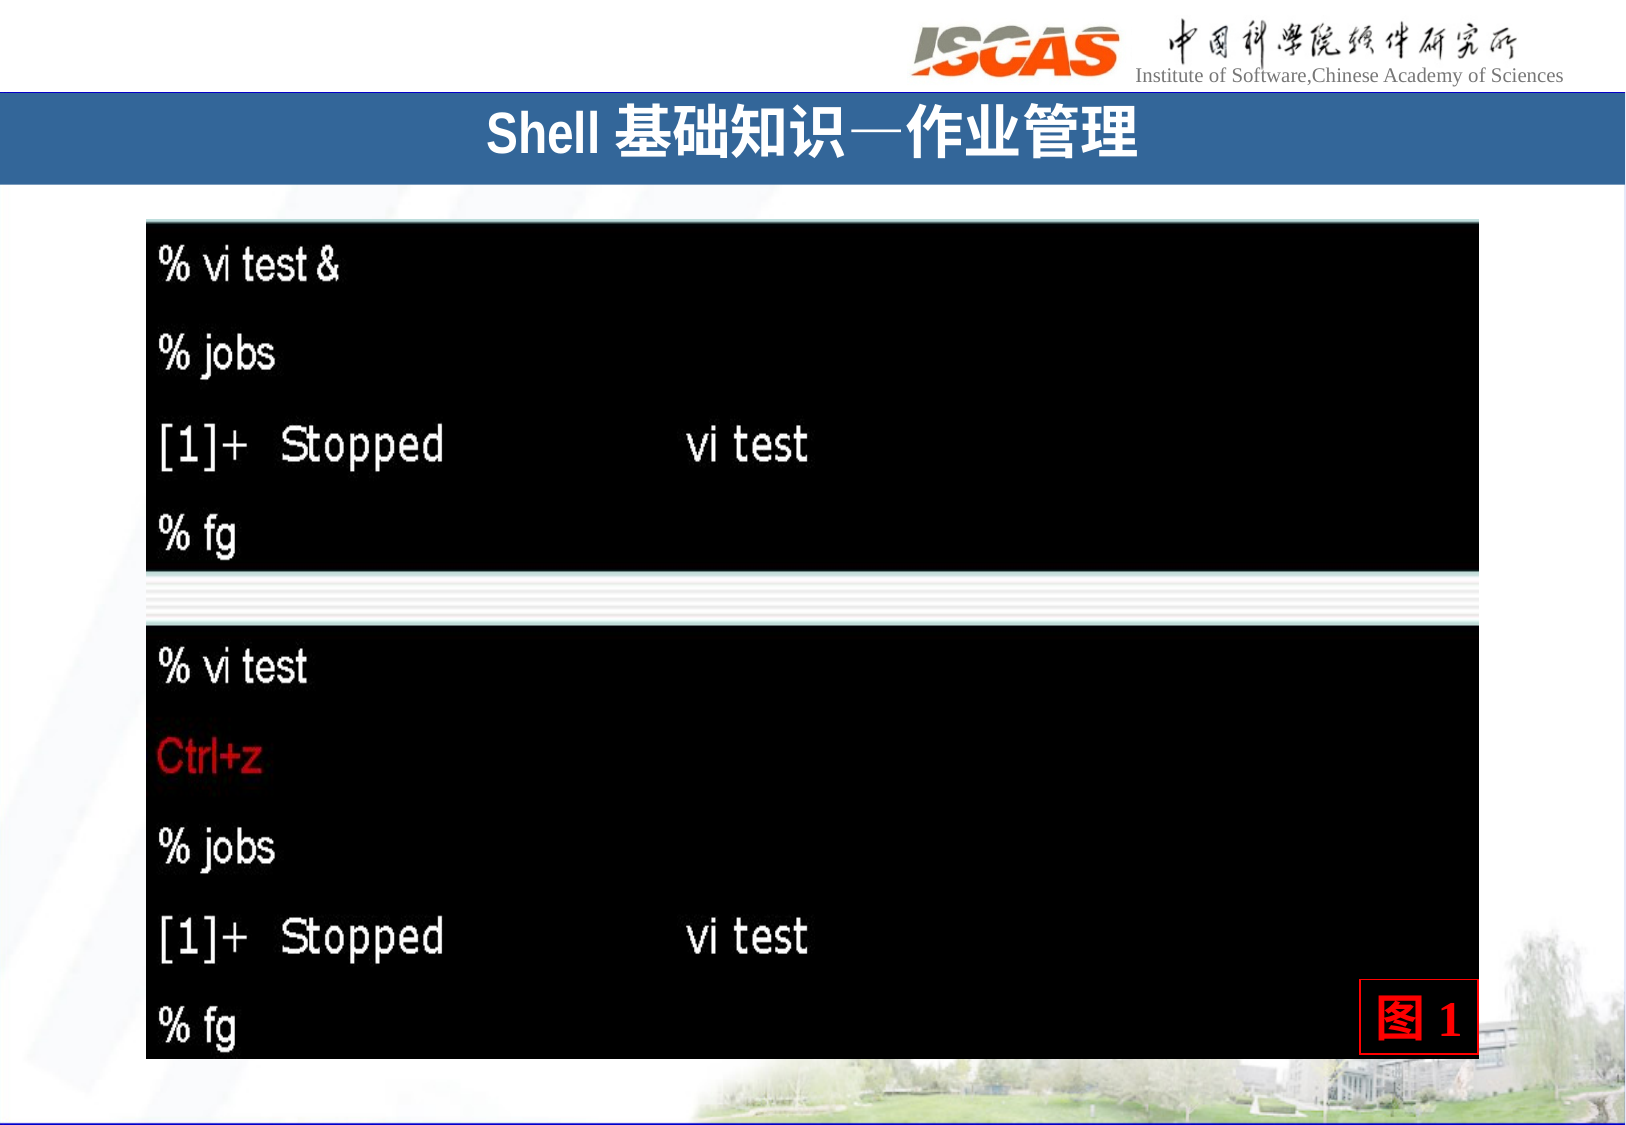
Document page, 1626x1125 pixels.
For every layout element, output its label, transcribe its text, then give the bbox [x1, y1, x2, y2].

title Shell基础知识—作业管理 [0, 93, 1625, 185]
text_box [146, 219, 1479, 1059]
picture [1166, 15, 1519, 71]
picture [907, 18, 1132, 87]
picture [0, 92, 1626, 1125]
